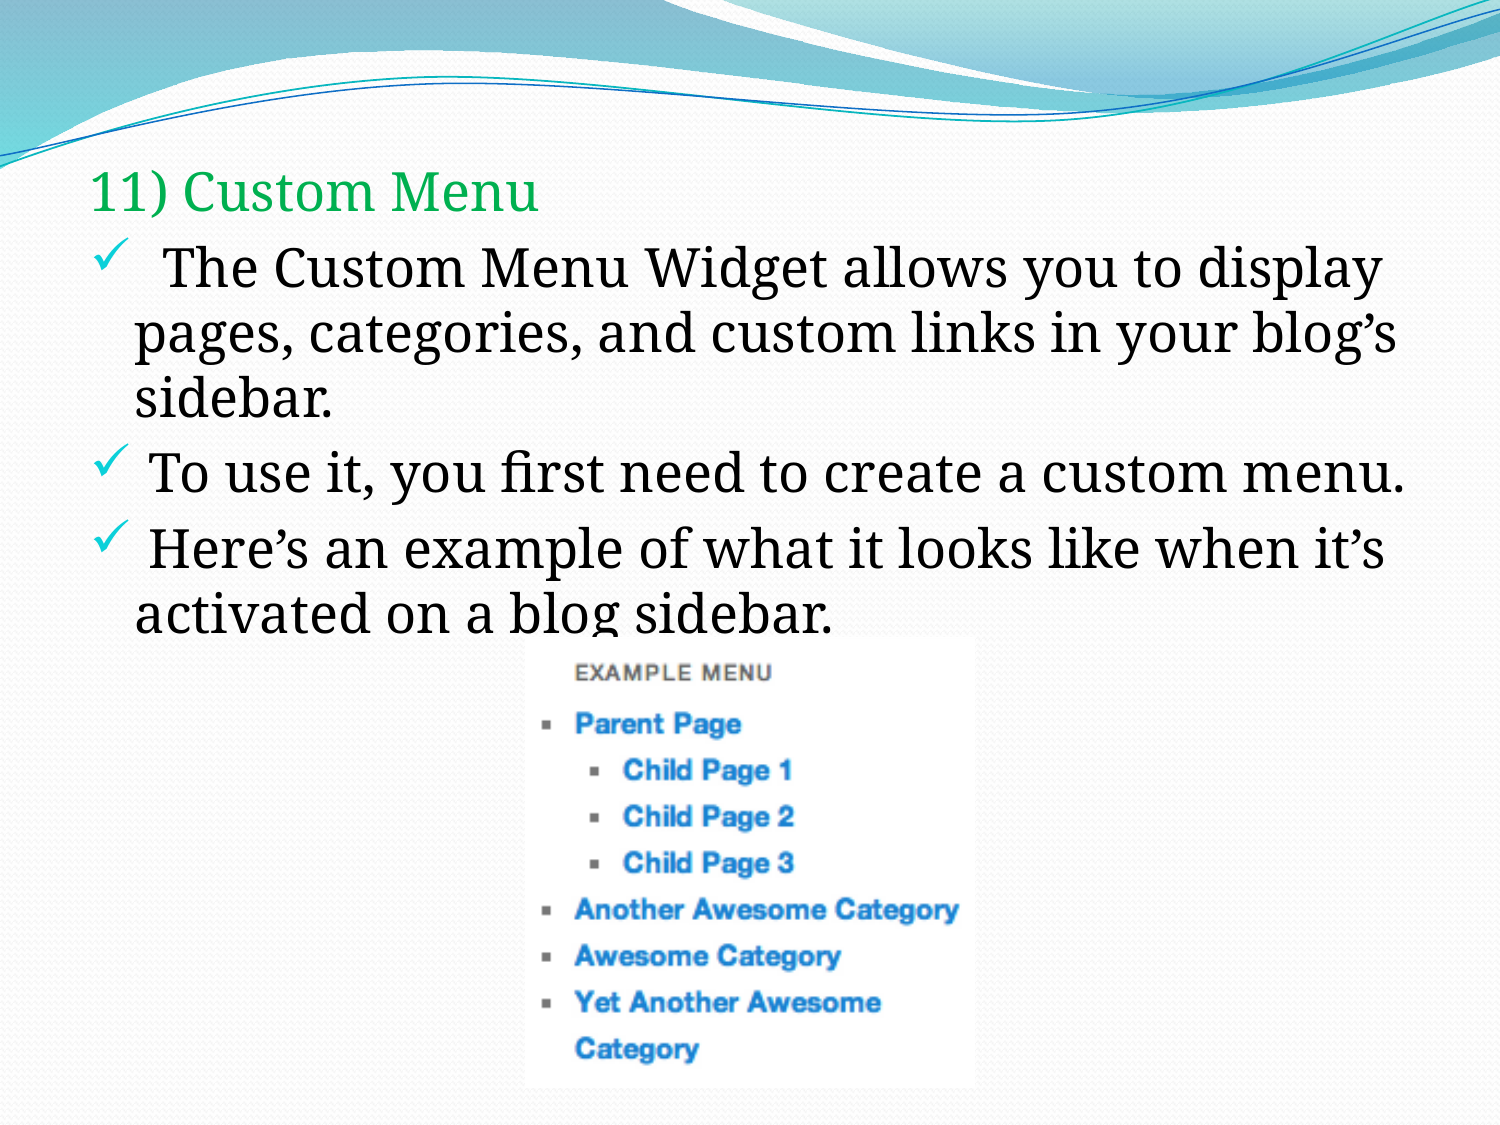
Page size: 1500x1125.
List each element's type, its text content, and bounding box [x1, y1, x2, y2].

picture [524, 637, 976, 1088]
list 11) Custom Menu The Custom Menu Widget allows you to display pages, categories, and custom links in your blog’s sidebar. To use it, you first need to create a custom menu. Here’s an example of what it looks like when it’s activated on a blog sidebar. [75, 149, 1425, 1100]
